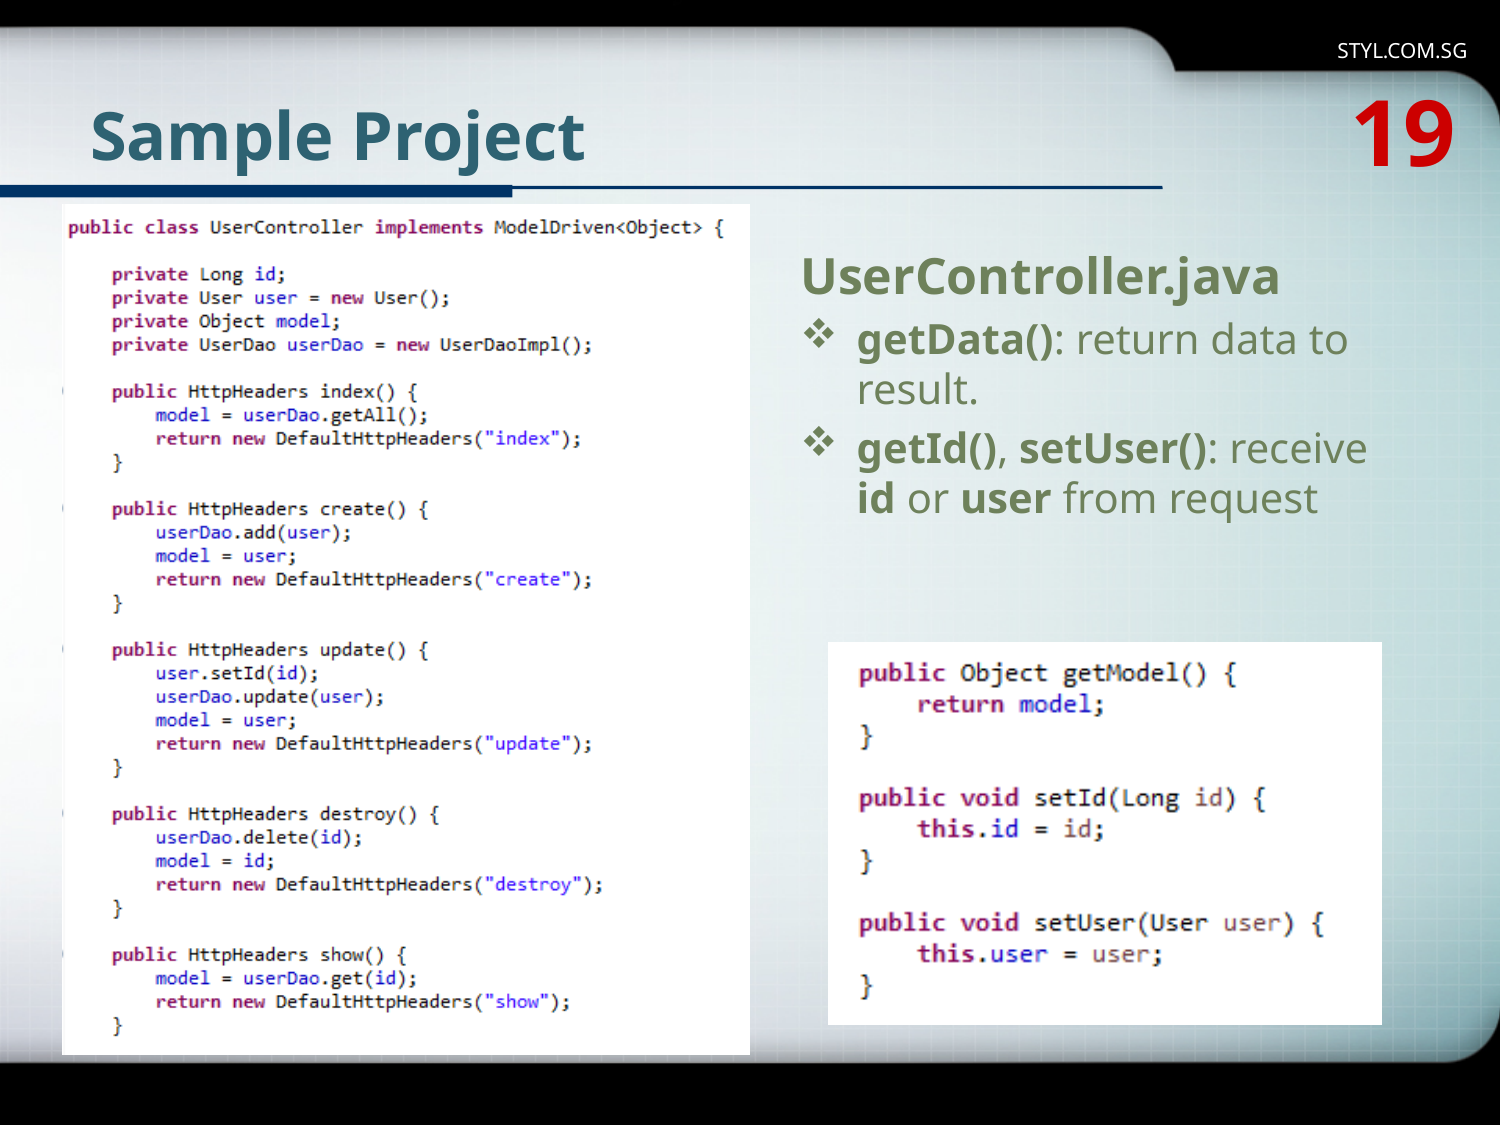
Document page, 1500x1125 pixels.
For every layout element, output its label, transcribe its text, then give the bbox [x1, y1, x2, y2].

picture [0, 0, 1500, 1125]
title Sample Project [75, 87, 1234, 180]
slide_number 19 [1234, 66, 1471, 208]
list UserController.java getData(): return data to result. getId(), setUser(): receive id or user from request [785, 237, 1425, 1025]
footer STYL.COM.SG [1175, 29, 1483, 63]
